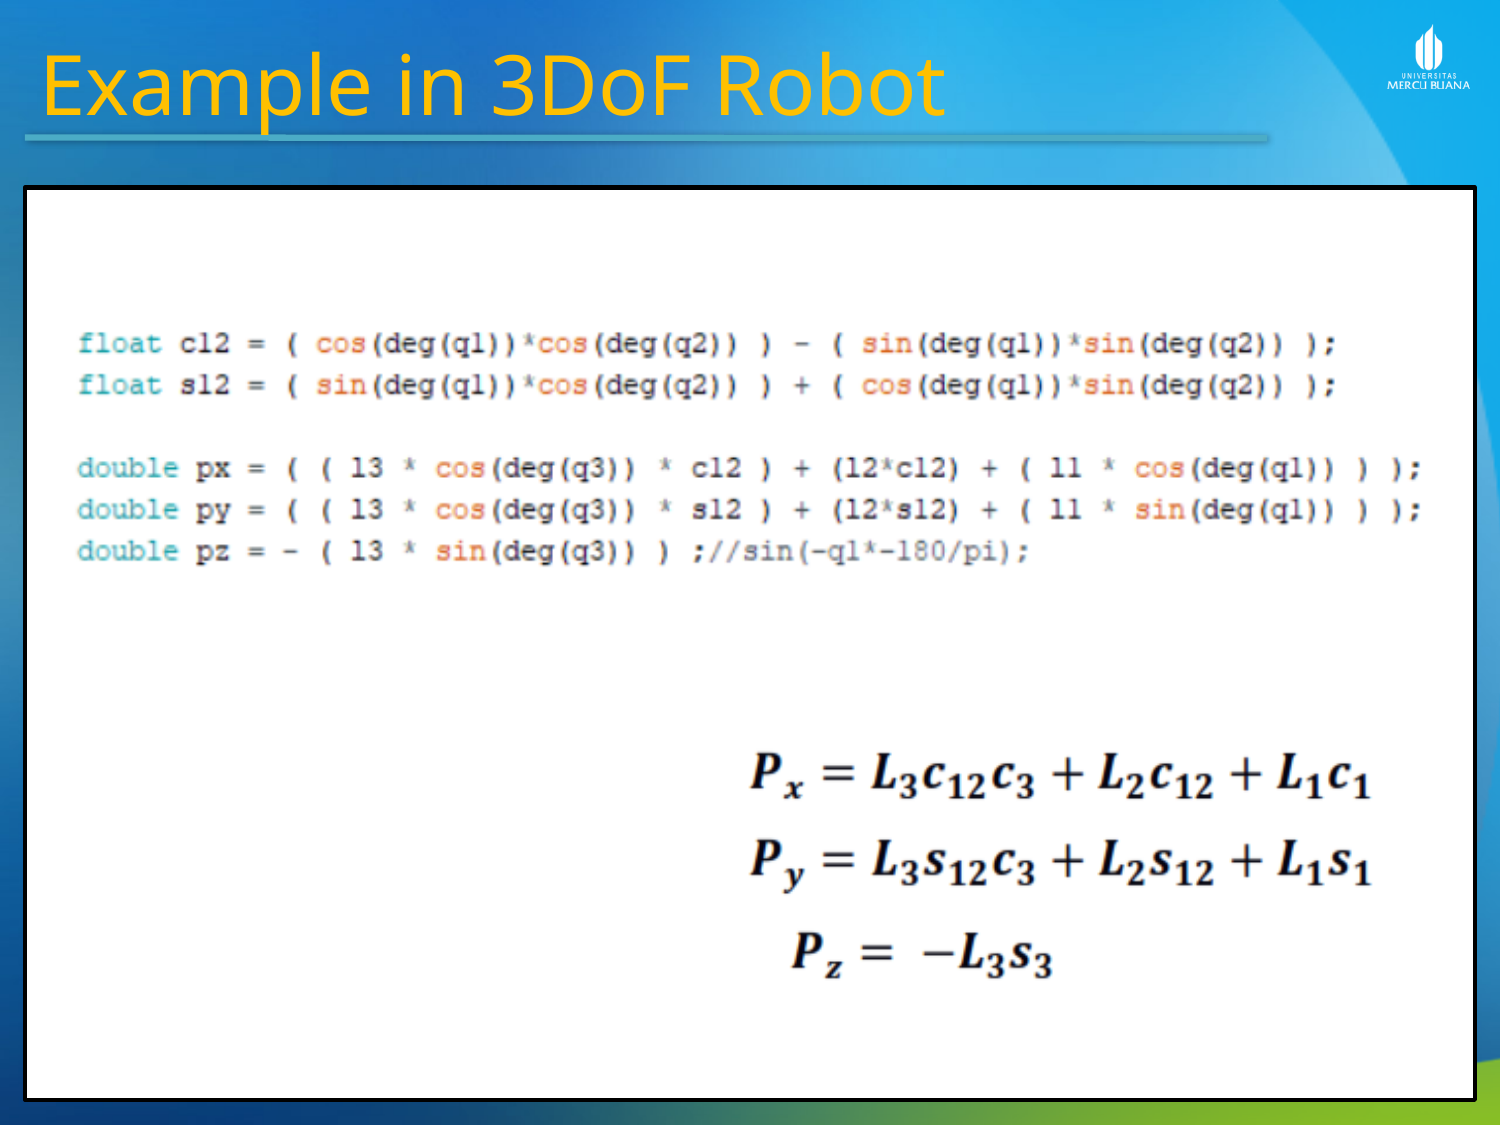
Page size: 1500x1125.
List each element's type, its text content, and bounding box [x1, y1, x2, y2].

text_box [23, 185, 1477, 1102]
picture [0, 0, 1500, 1125]
list Example in 3DoF Robot [24, 24, 1213, 150]
